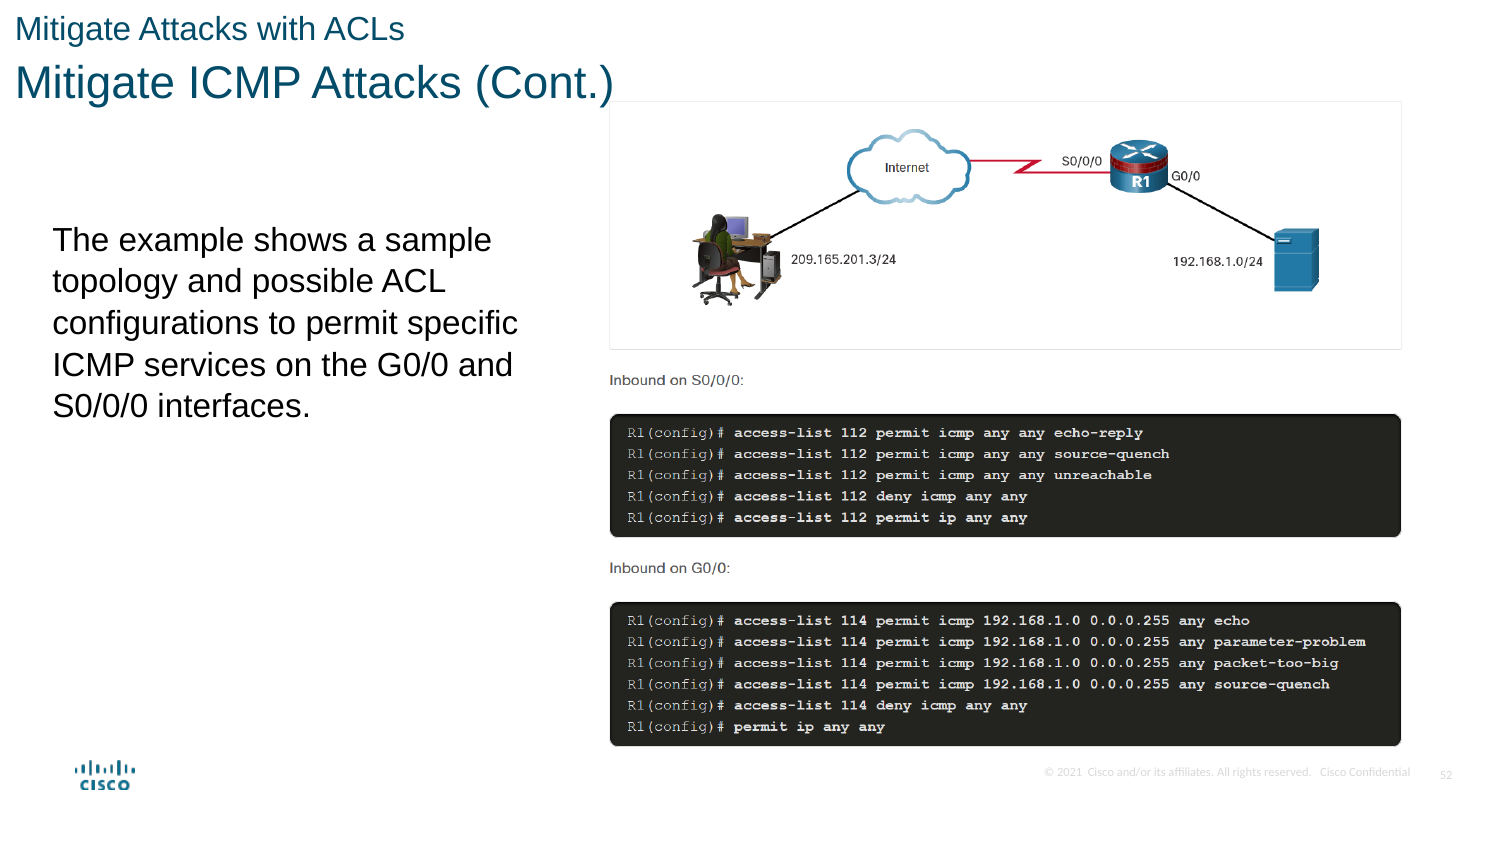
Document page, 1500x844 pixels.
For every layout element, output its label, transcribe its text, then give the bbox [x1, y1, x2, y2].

list Mitigate Attacks with ACLs [0, 0, 1500, 45]
list Mitigate ICMP Attacks (Cont.) [0, 45, 1500, 195]
picture [598, 89, 1406, 753]
slide_number 52 [1425, 759, 1500, 797]
text_box The example shows a sample topology and possible ACL configurations to permit specific ICMP services on the G0/0 and S0/0/0 interfaces. [37, 208, 547, 522]
picture [75, 759, 135, 790]
